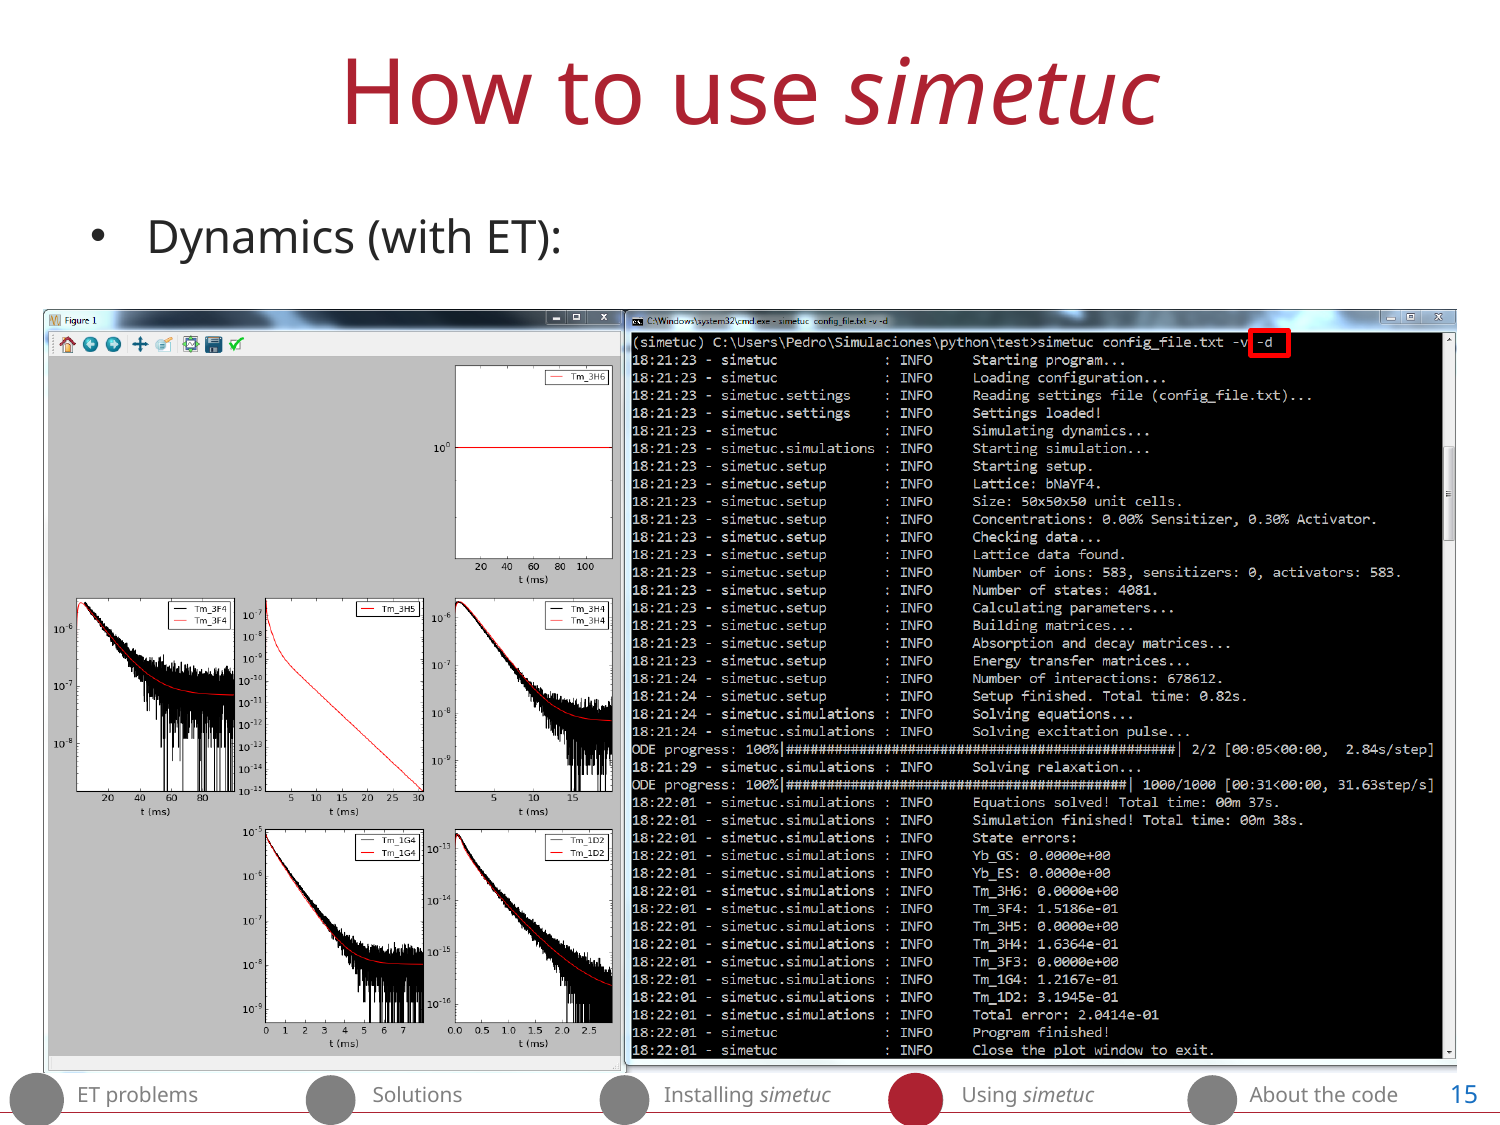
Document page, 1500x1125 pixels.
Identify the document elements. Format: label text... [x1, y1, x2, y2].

list Dynamics (with ET): [75, 200, 1425, 308]
picture [43, 309, 1457, 1073]
text_box [888, 1081, 943, 1125]
title How to use simetuc [0, 0, 1500, 150]
slide_number 15 [1445, 1065, 1500, 1125]
